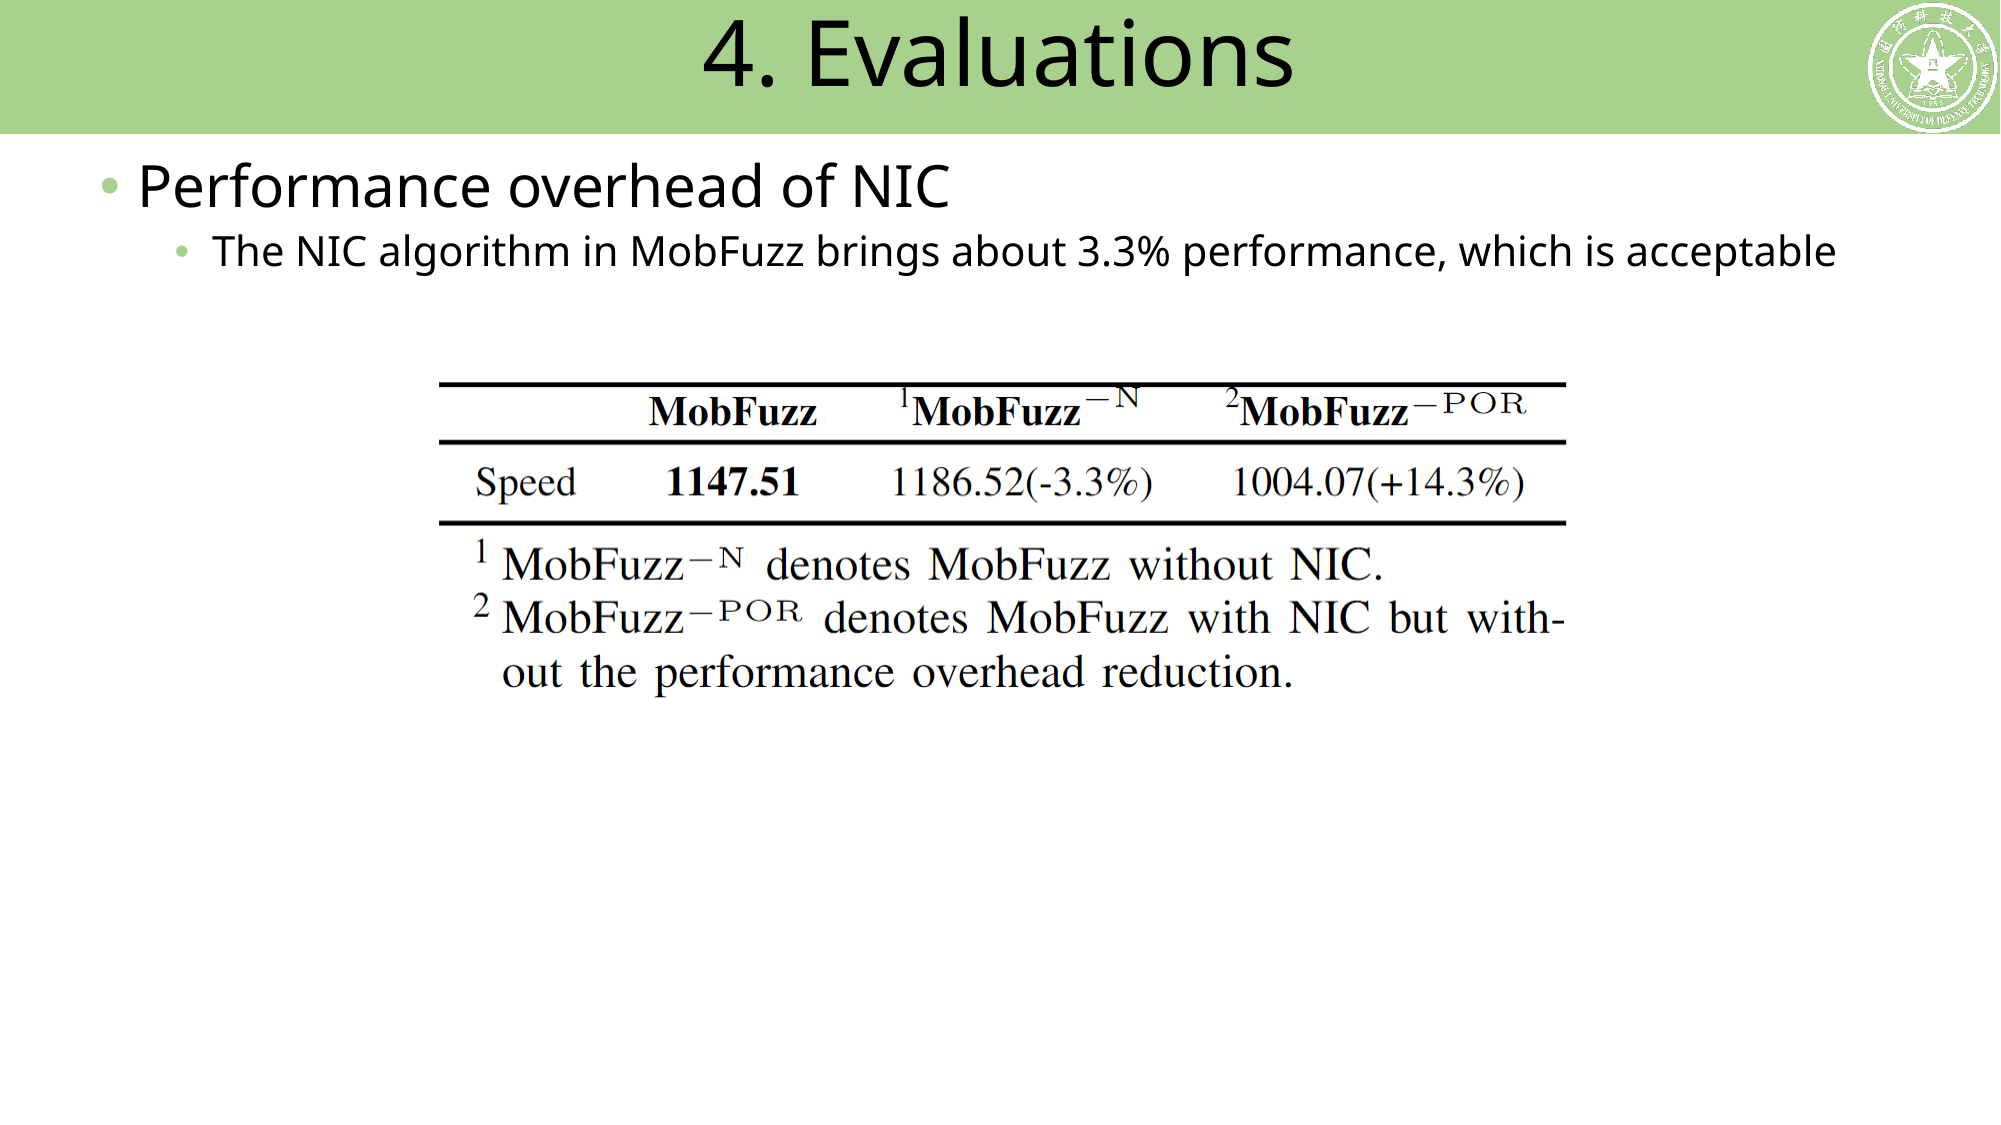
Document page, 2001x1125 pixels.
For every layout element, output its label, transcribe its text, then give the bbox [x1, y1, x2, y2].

list Performance overhead of NIC The NIC algorithm in MobFuzz brings about 3.3% performance, which is acceptable [84, 149, 1863, 1014]
picture [428, 373, 1572, 702]
title 4. Evaluations [0, 0, 2000, 135]
